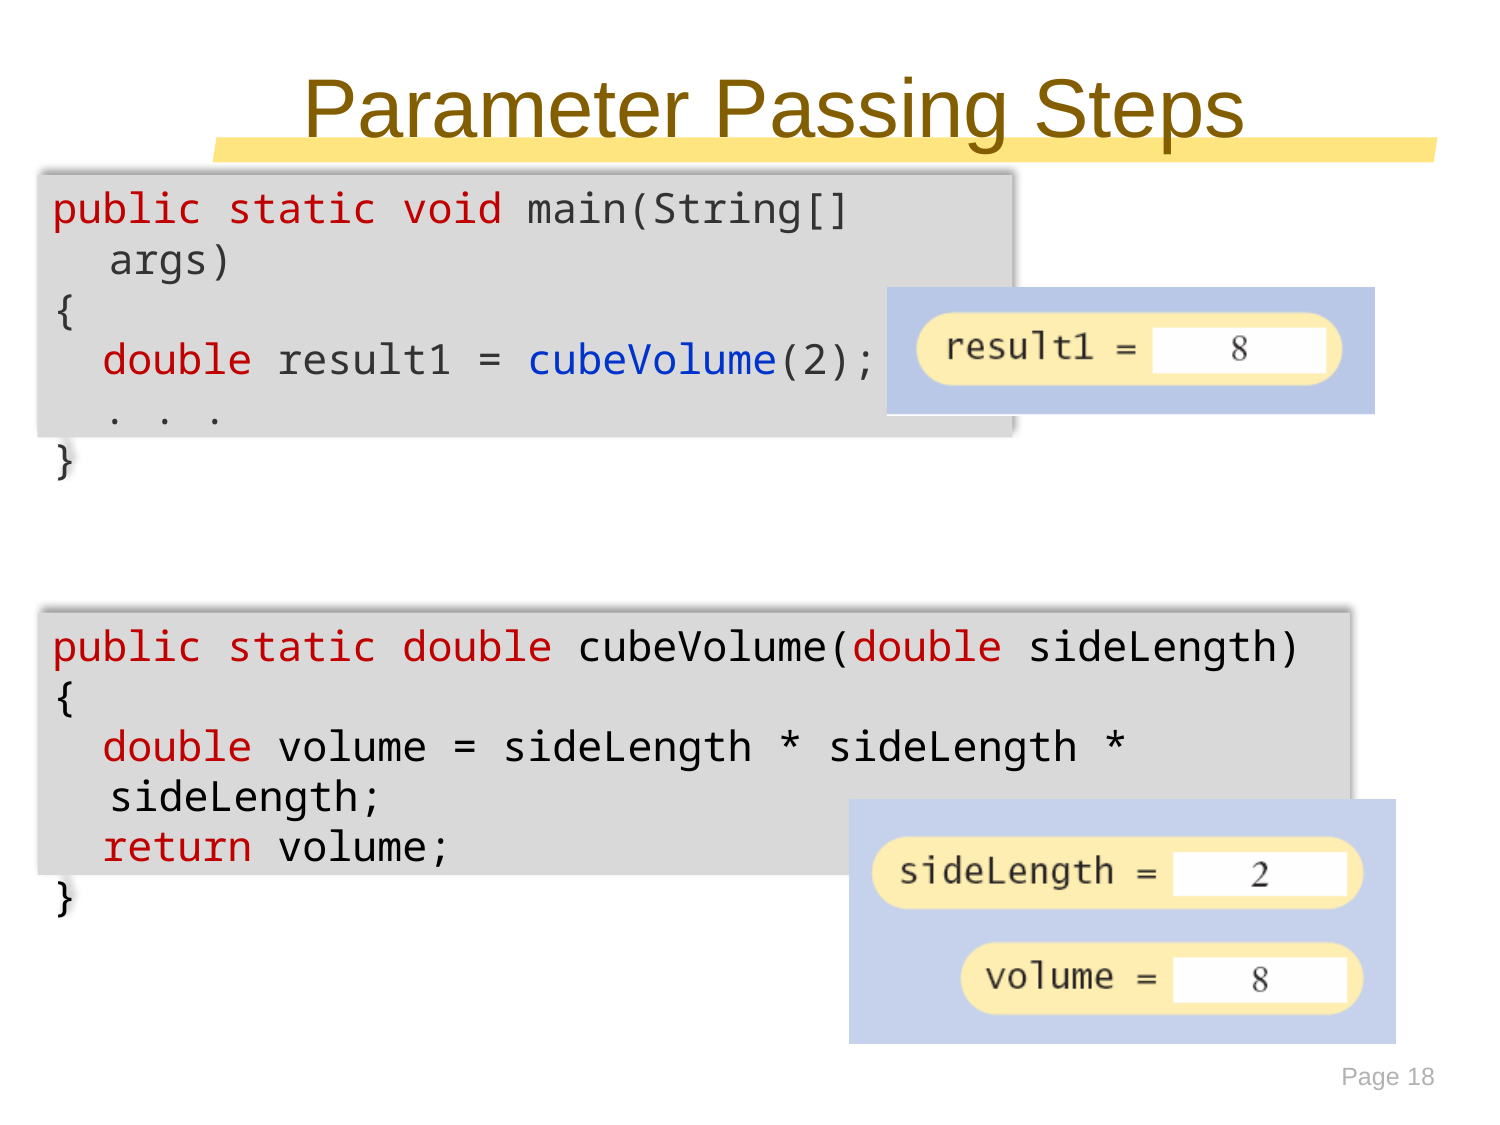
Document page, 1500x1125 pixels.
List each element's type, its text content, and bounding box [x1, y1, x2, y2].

text_box public static void main(String[] args) { double result1 = cubeVolume(2); . . . } [37, 174, 1013, 438]
slide_number Page 18 [1187, 1050, 1450, 1100]
picture [849, 799, 1396, 1044]
picture [887, 287, 1376, 416]
text_box public static double cubeVolume(double sideLength) { double volume = sideLength * sideLength * sideLength; return volume; } [37, 612, 1350, 875]
title Parameter Passing Steps [287, 44, 1451, 163]
